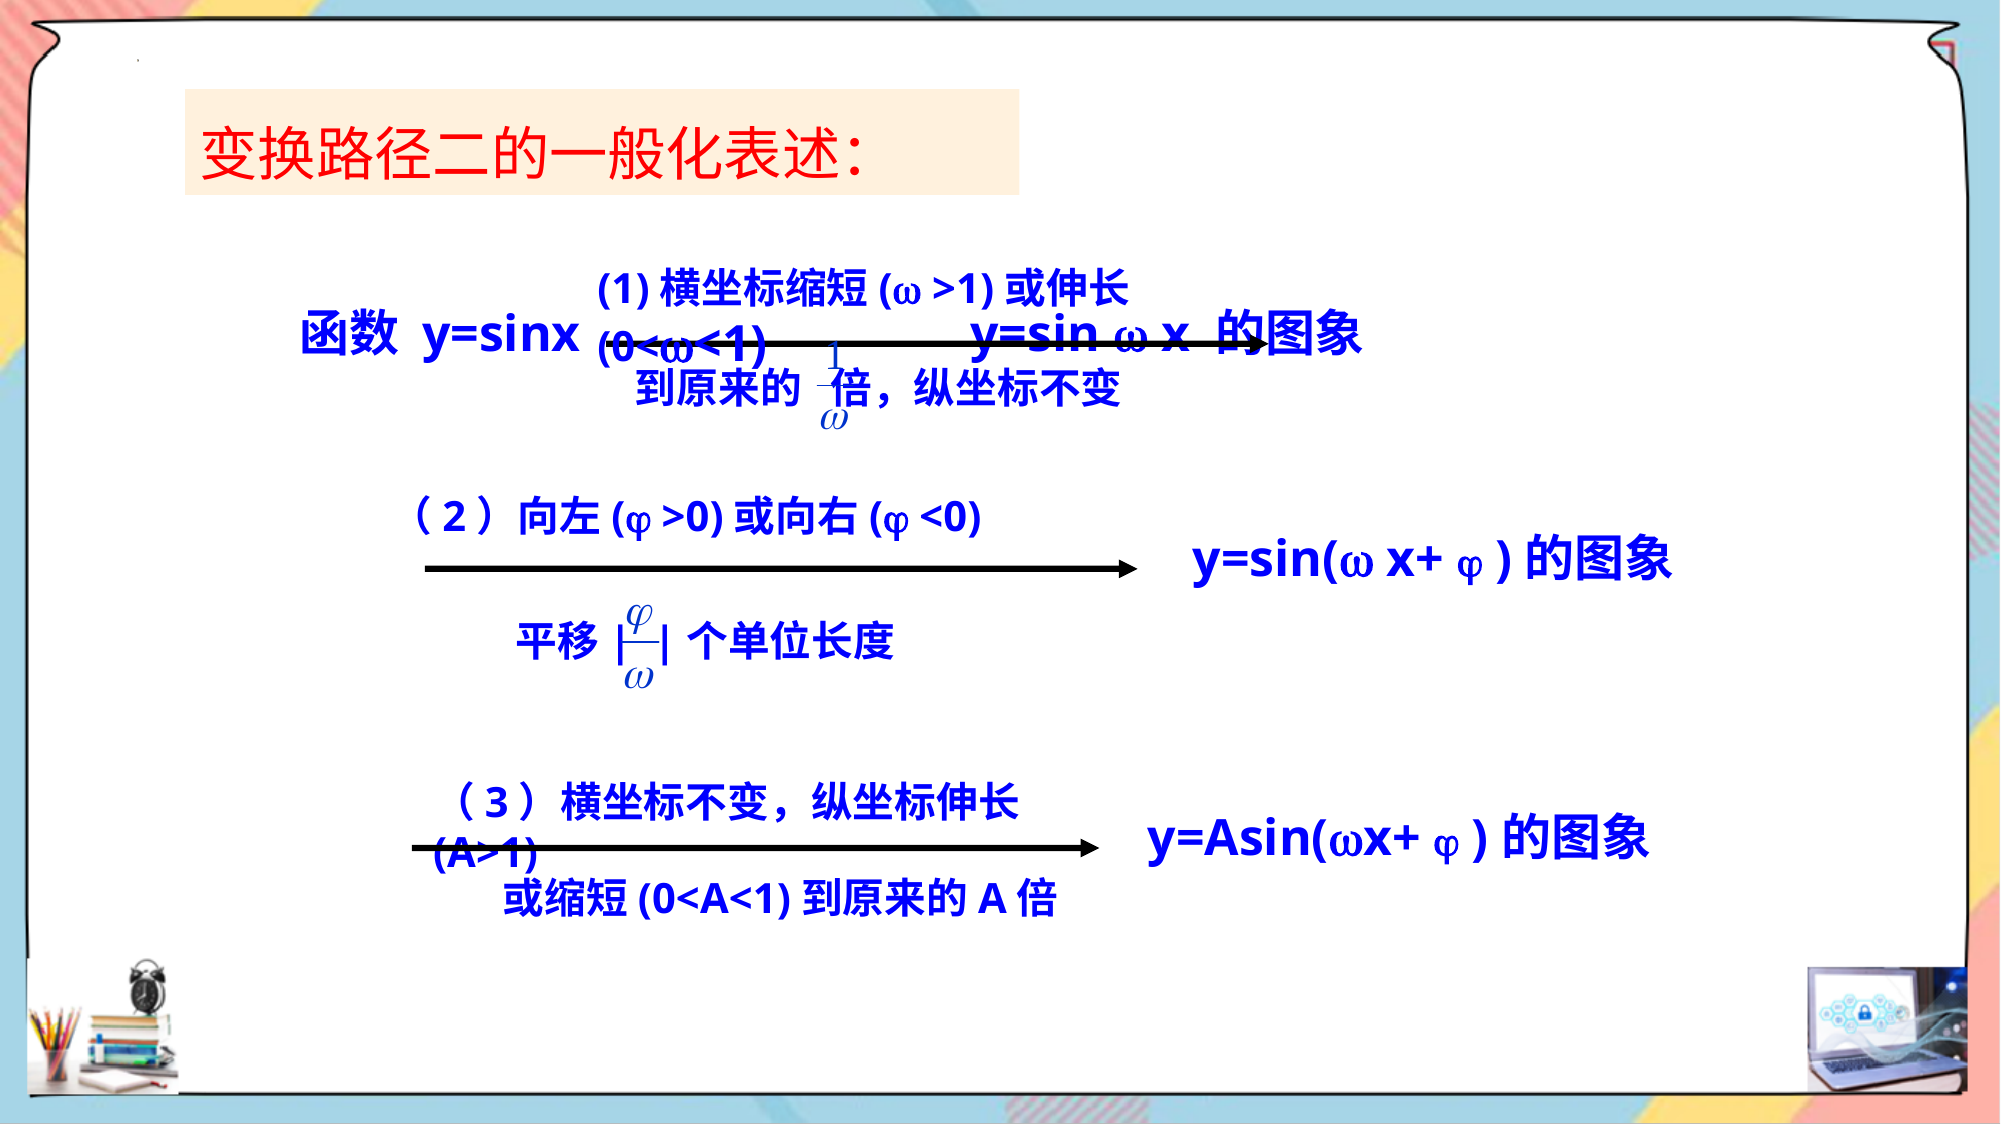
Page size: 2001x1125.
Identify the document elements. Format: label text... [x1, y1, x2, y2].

picture [0, 0, 2001, 1125]
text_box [418, 874, 1164, 931]
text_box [284, 293, 582, 370]
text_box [375, 482, 1164, 696]
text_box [1164, 518, 1729, 595]
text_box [582, 254, 1321, 437]
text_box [418, 768, 1164, 797]
text_box 变换路径二的一般化表述： [185, 89, 1020, 195]
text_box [1321, 293, 1770, 370]
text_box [411, 797, 1750, 874]
